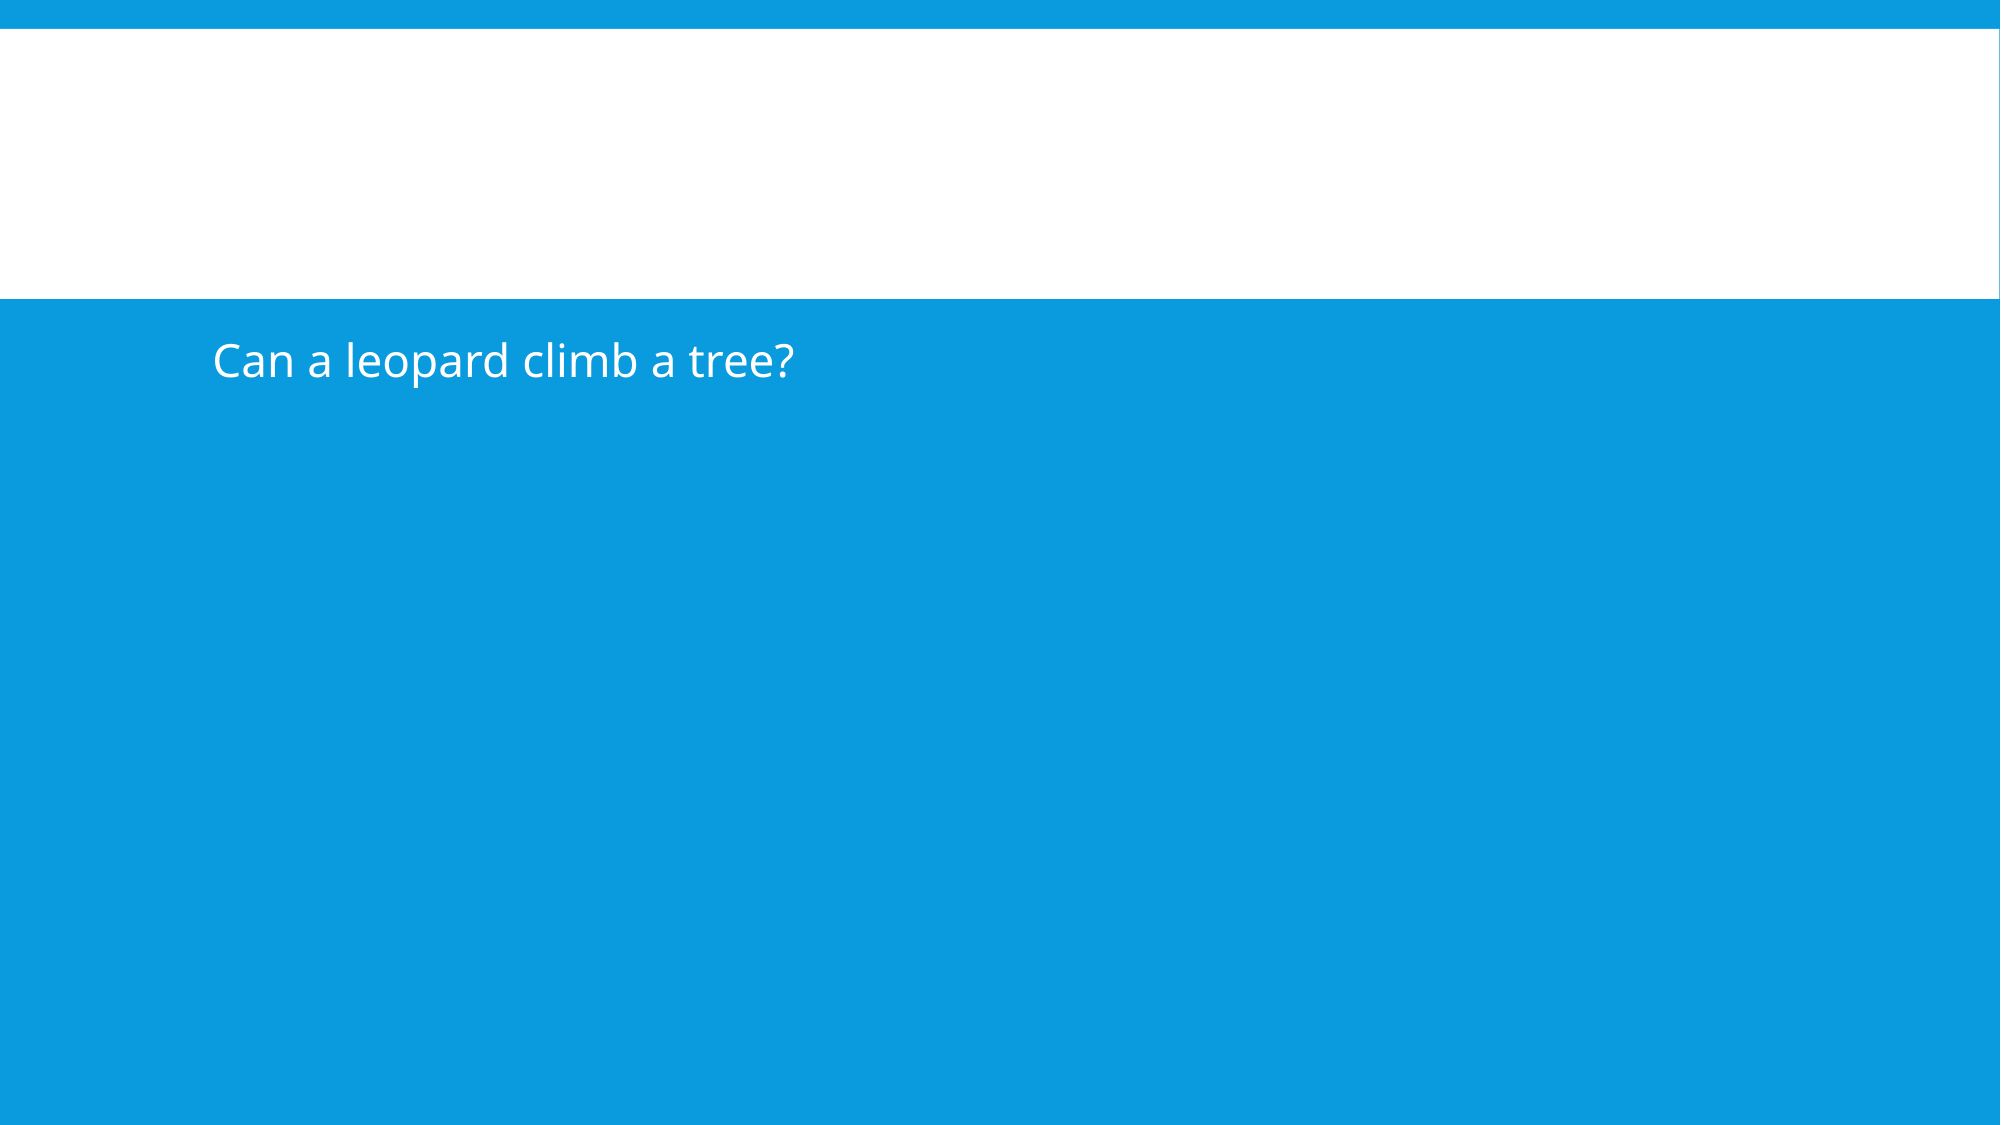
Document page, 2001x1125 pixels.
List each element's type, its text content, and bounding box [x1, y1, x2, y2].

list Can a leopard climb a tree? [197, 329, 1803, 1020]
